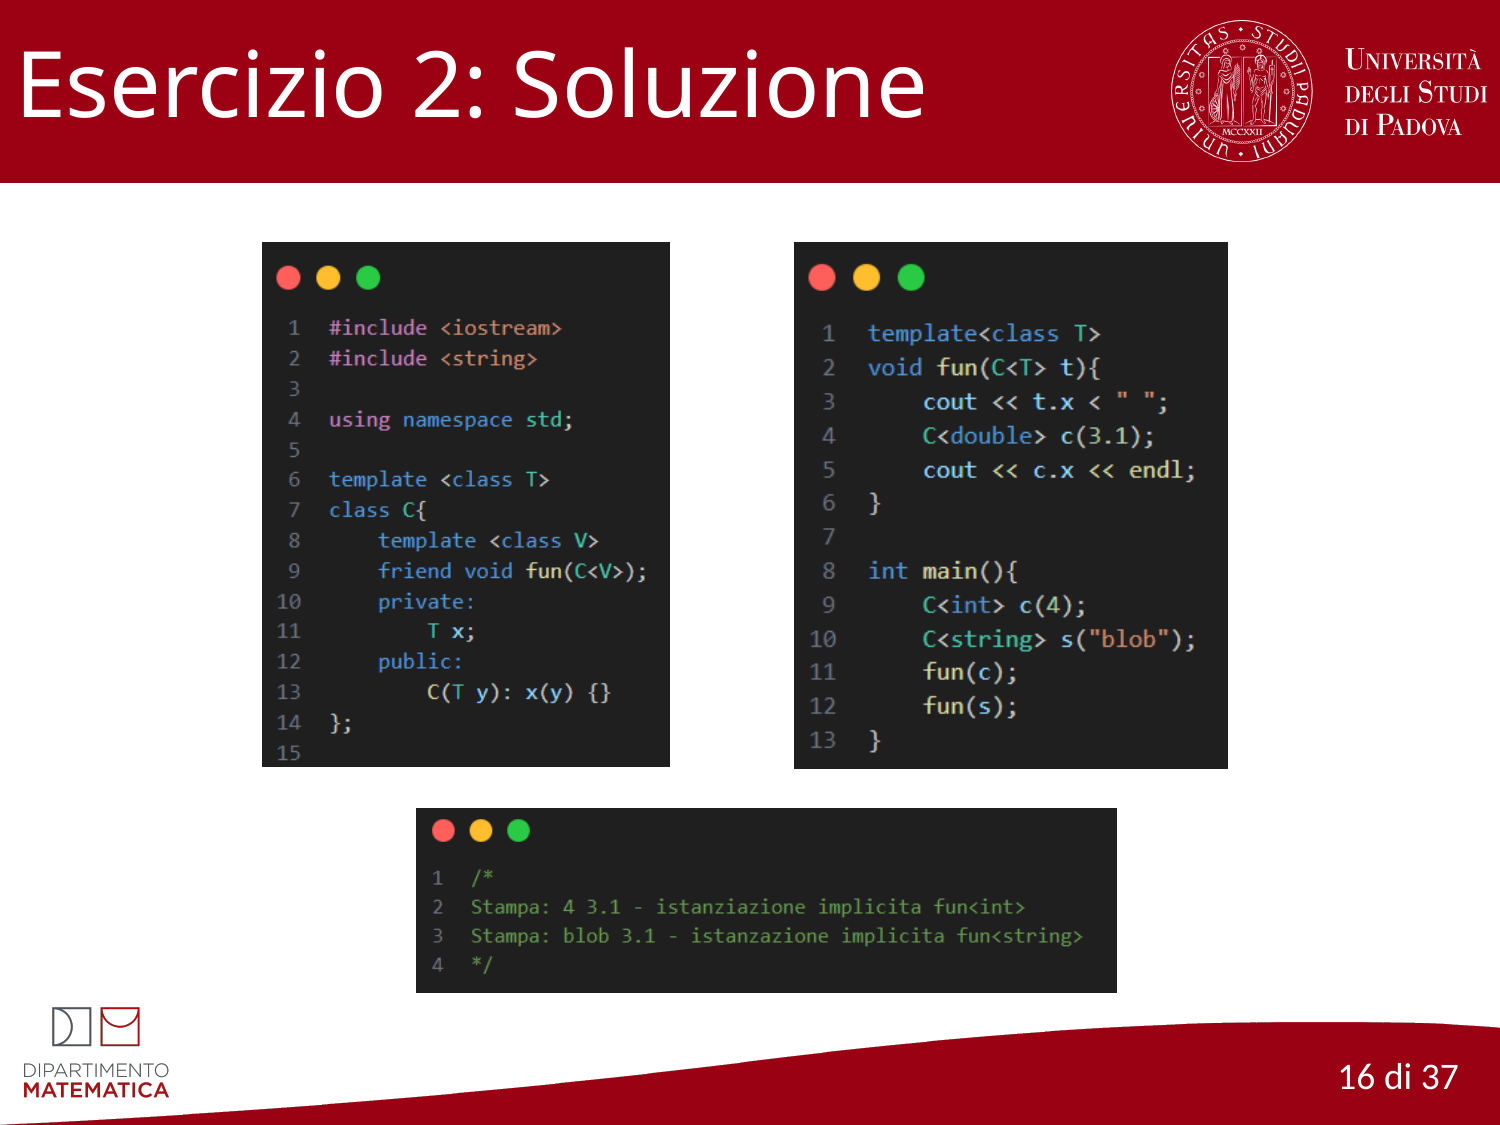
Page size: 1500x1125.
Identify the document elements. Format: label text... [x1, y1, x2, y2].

title Esercizio 2: Soluzione [0, 0, 1159, 179]
picture [0, 1007, 1500, 1125]
slide_number 16 di 37 [1136, 1044, 1474, 1104]
picture [262, 242, 670, 767]
picture [1171, 20, 1487, 162]
picture [794, 242, 1228, 769]
picture [416, 808, 1117, 993]
